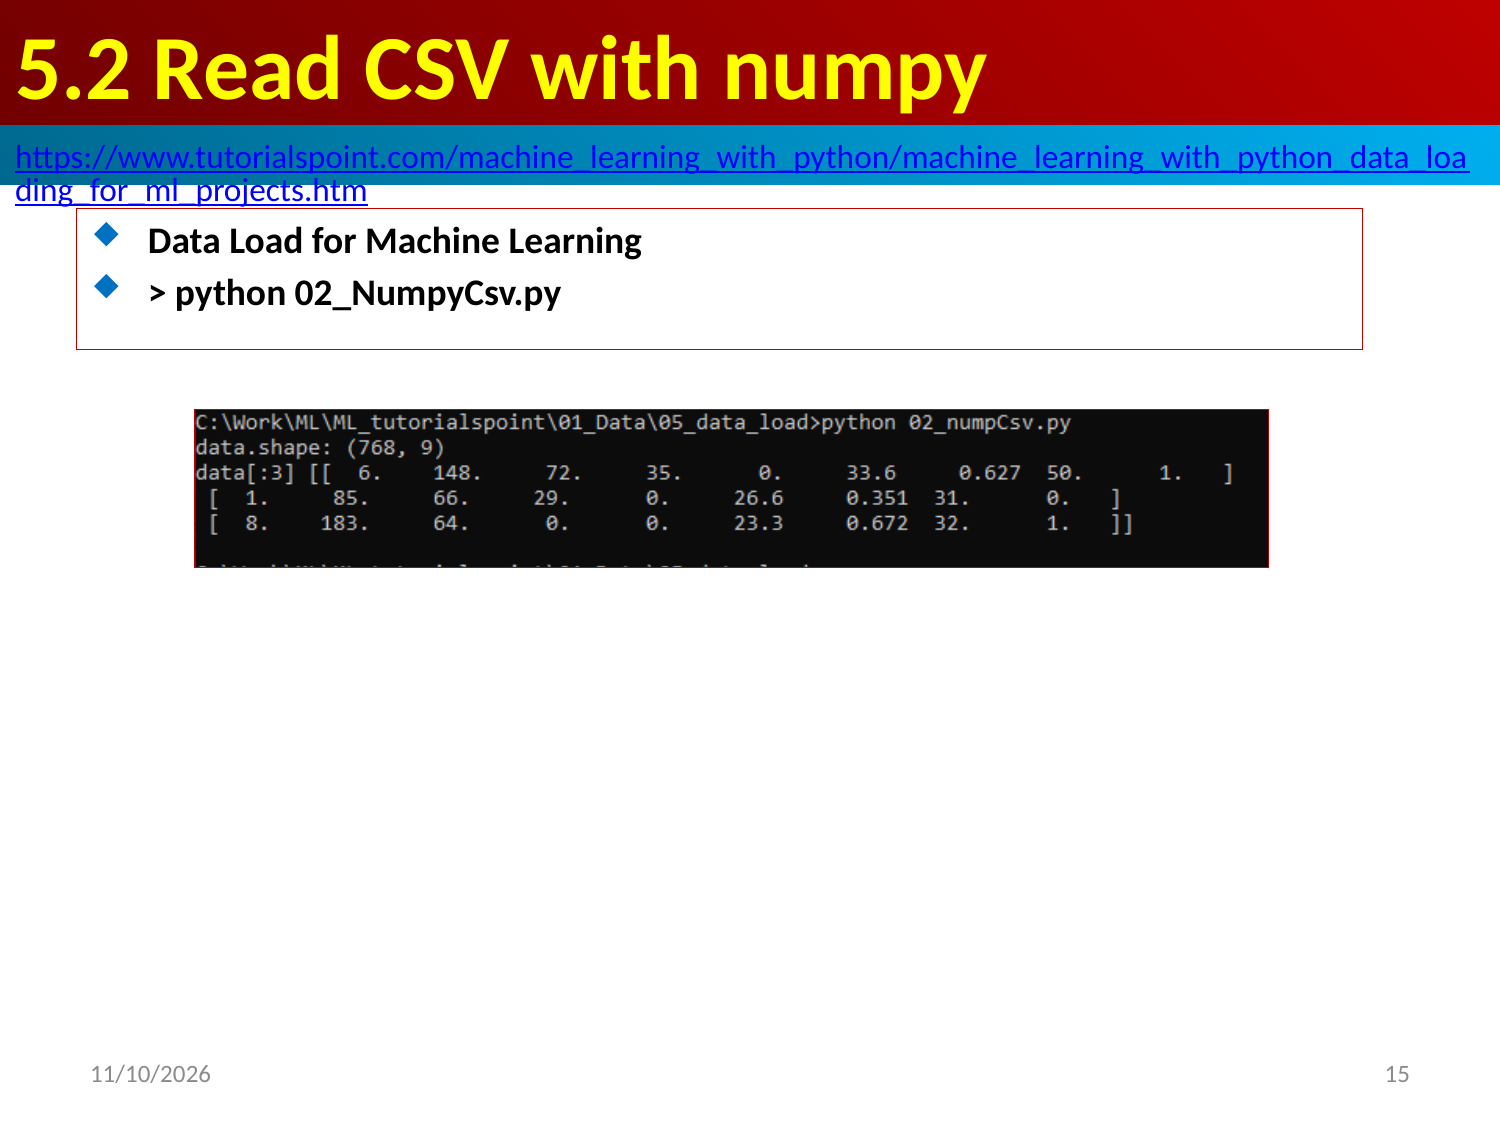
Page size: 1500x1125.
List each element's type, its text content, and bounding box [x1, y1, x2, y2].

text_box https://www.tutorialspoint.com/machine_learning_with_python/machine_learning_with_python_data_loading_for_ml_projects.htm [0, 125, 1500, 185]
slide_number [75, 1042, 425, 1103]
subtitle Data Load for Machine Learning > python 02_NumpyCsv.py [76, 208, 1363, 350]
picture [194, 409, 1269, 568]
title 5.2 Read CSV with numpy [0, 0, 1500, 125]
slide_number 15 [1074, 1042, 1425, 1103]
